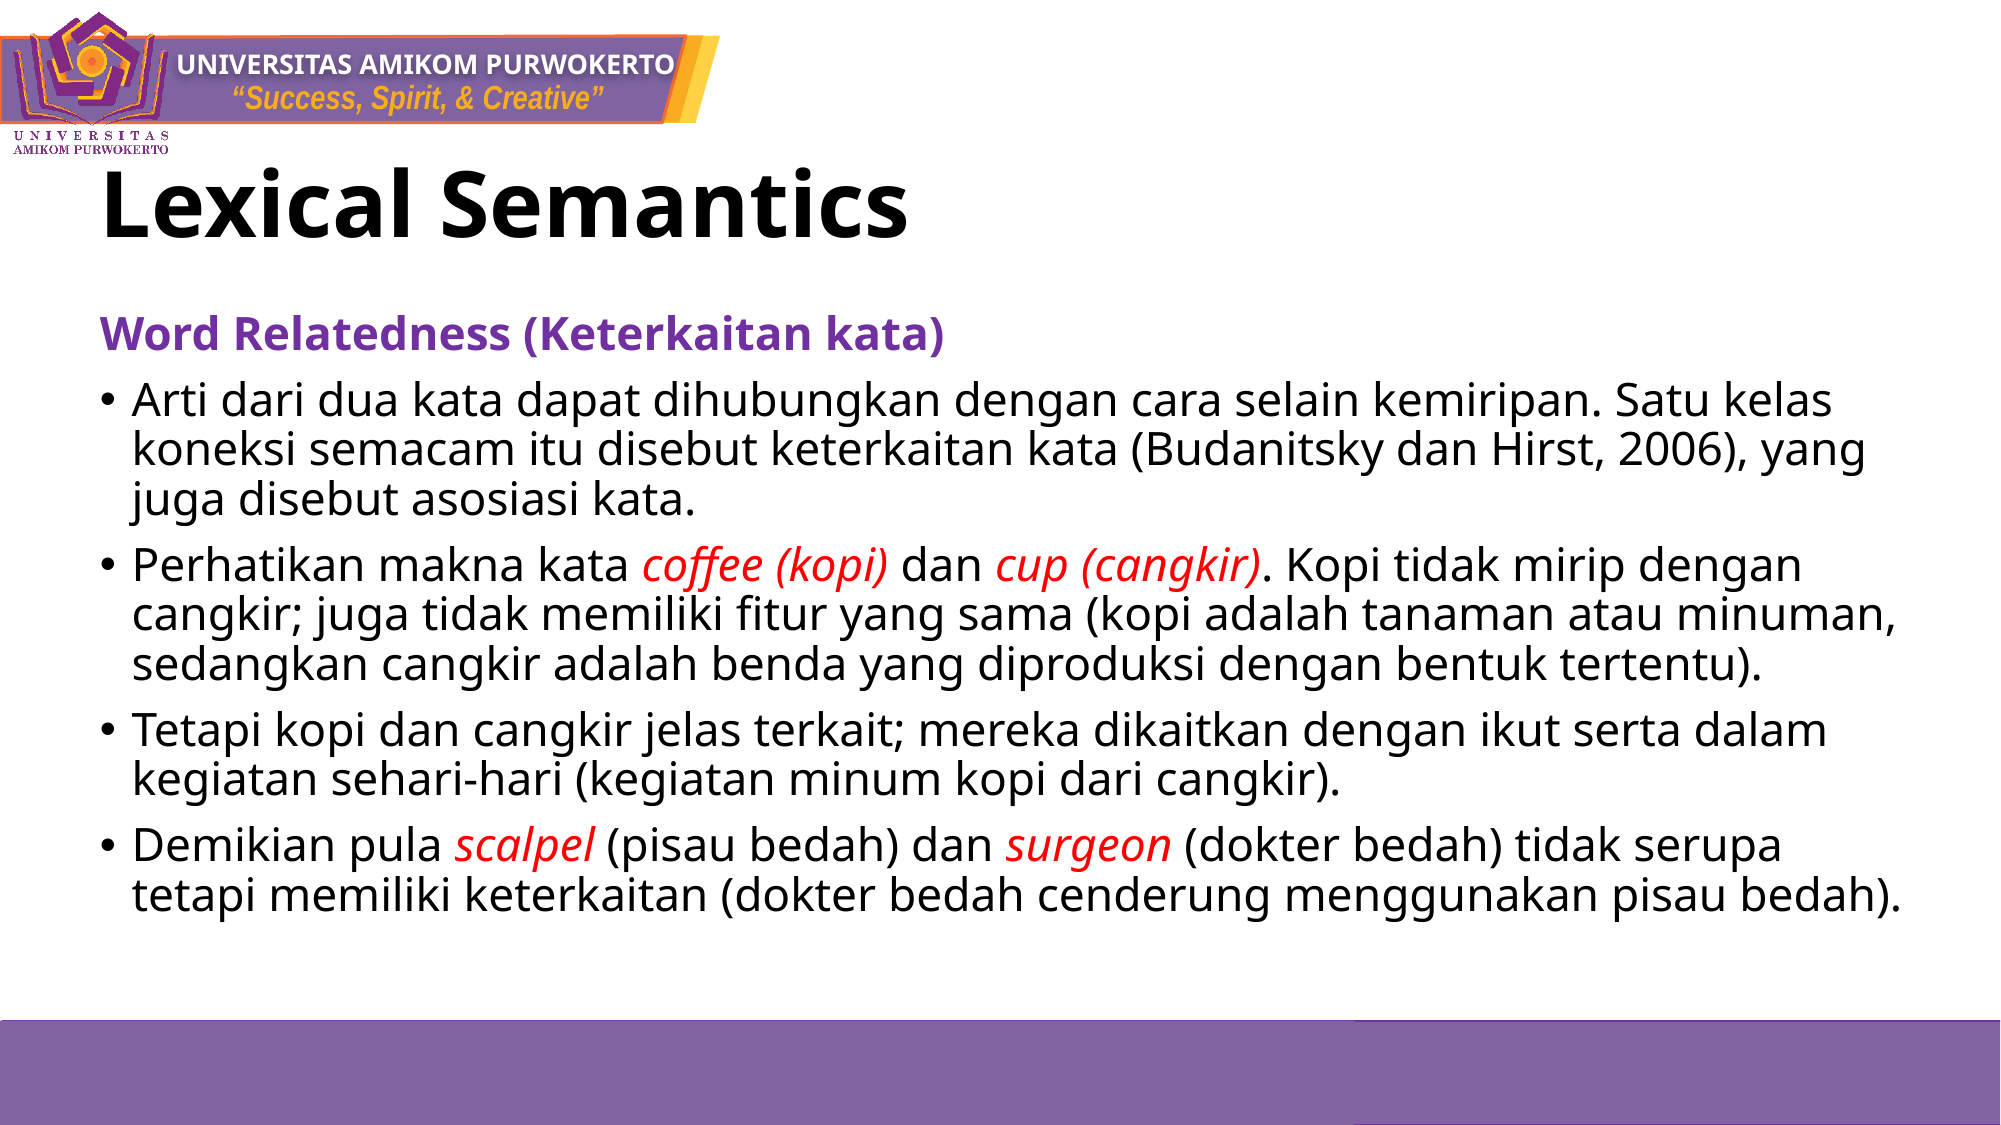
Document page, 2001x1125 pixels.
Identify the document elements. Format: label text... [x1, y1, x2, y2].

list Word Relatedness (Keterkaitan kata) Arti dari dua kata dapat dihubungkan dengan cara selain kemiripan. Satu kelas koneksi semacam itu disebut keterkaitan kata (Budanitsky dan Hirst, 2006), yang juga disebut asosiasi kata. Perhatikan makna kata coffee (kopi) dan cup (cangkir). Kopi tidak mirip dengan cangkir; juga tidak memiliki fitur yang sama (kopi adalah tanaman atau minuman, sedangkan cangkir adalah benda yang diproduksi dengan bentuk tertentu). Tetapi kopi dan cangkir jelas terkait; mereka dikaitkan dengan ikut serta dalam kegiatan sehari-hari (kegiatan minum kopi dari cangkir). Demikian pula scalpel (pisau bedah) dan surgeon (dokter bedah) tidak serupa tetapi memiliki keterkaitan (dokter bedah cenderung menggunakan pisau bedah). [84, 303, 1920, 1008]
title Lexical Semantics [84, 135, 1920, 281]
picture [13, 12, 168, 154]
